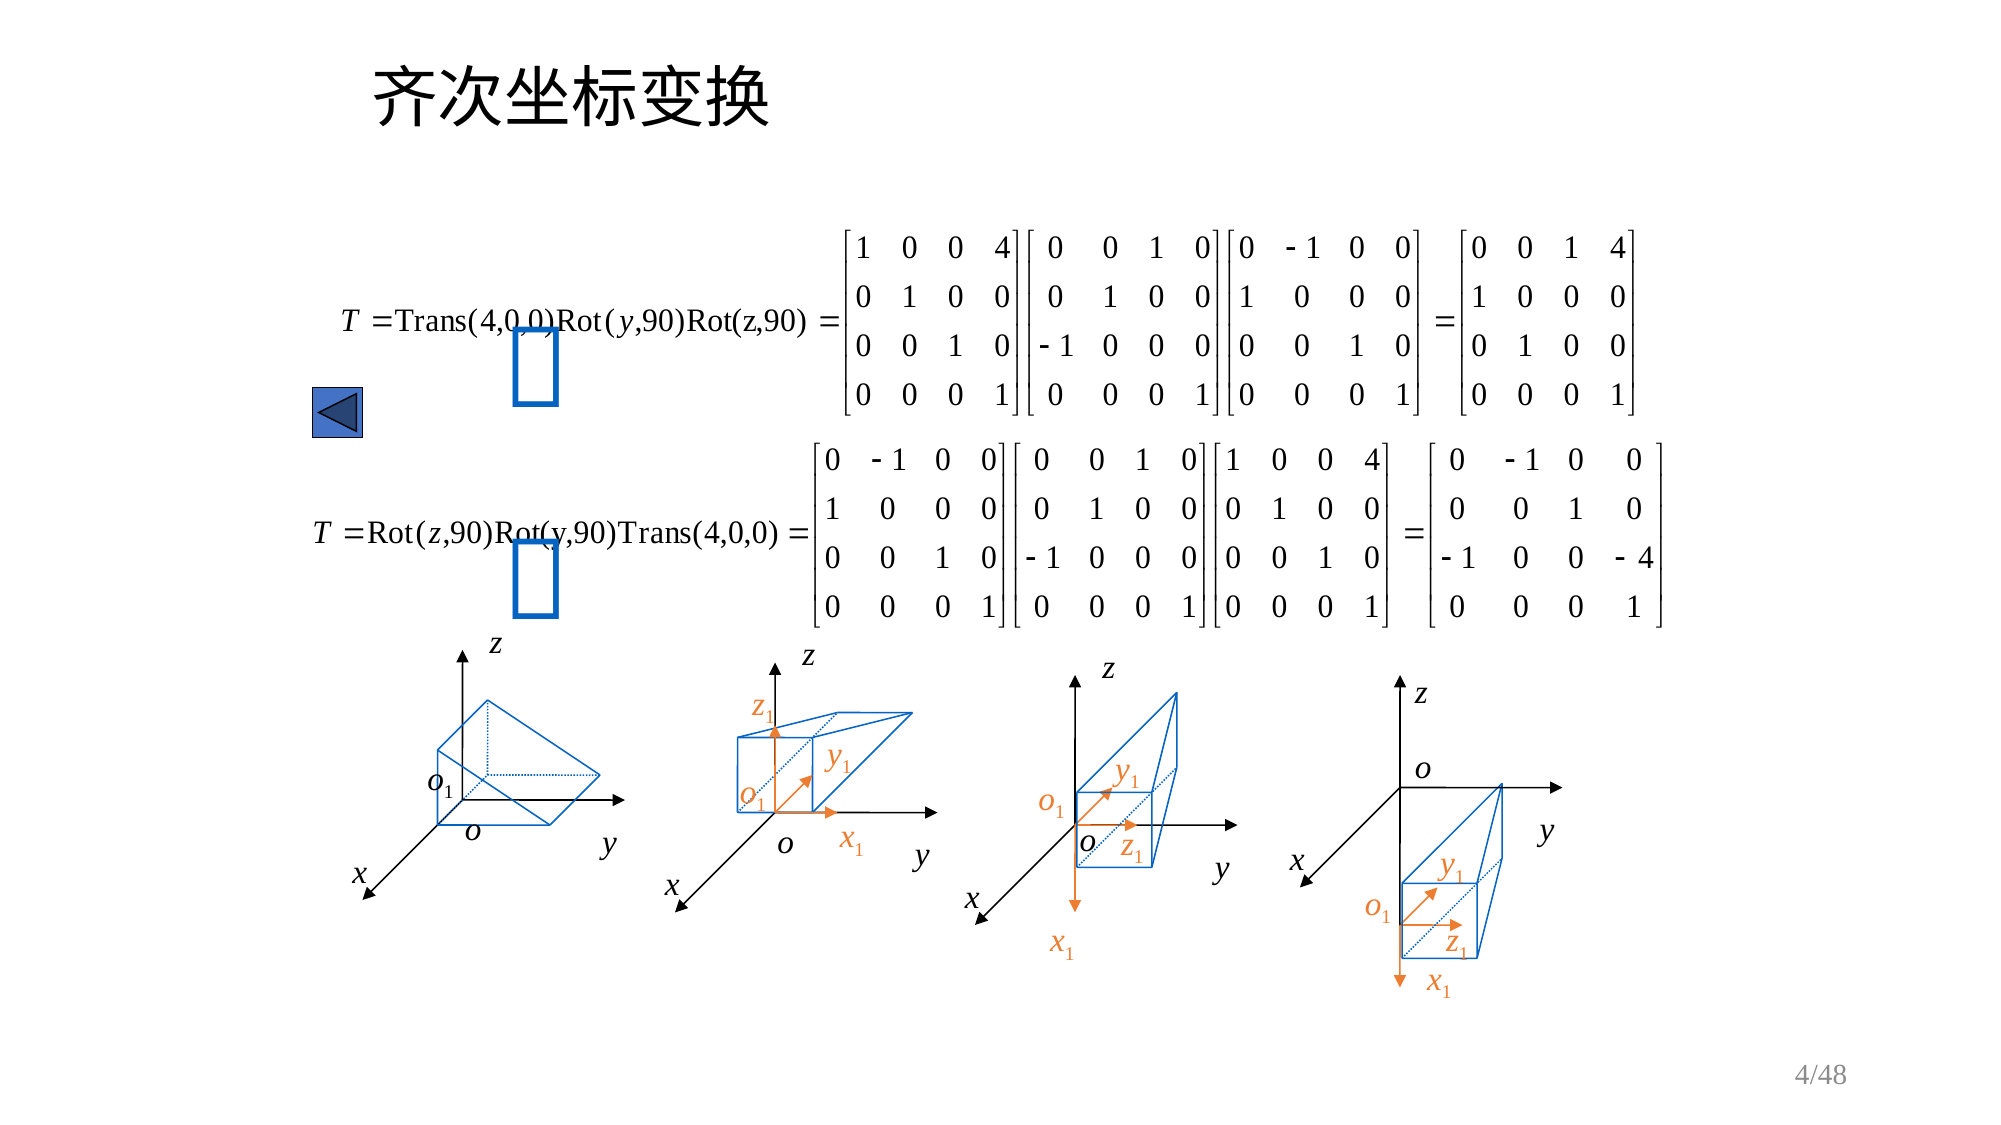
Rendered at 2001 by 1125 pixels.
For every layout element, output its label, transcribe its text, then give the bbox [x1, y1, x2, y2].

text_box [649, 624, 988, 913]
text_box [337, 612, 675, 900]
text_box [875, 437, 1674, 632]
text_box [949, 637, 1288, 967]
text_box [1274, 662, 1613, 1006]
text_box [287, 49, 750, 125]
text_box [309, 437, 487, 632]
title 齐次坐标变换 [356, 50, 1632, 150]
slide_number 4/48 [1412, 1042, 1863, 1103]
text_box [312, 387, 363, 437]
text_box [337, 224, 1646, 420]
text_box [487, 287, 875, 624]
